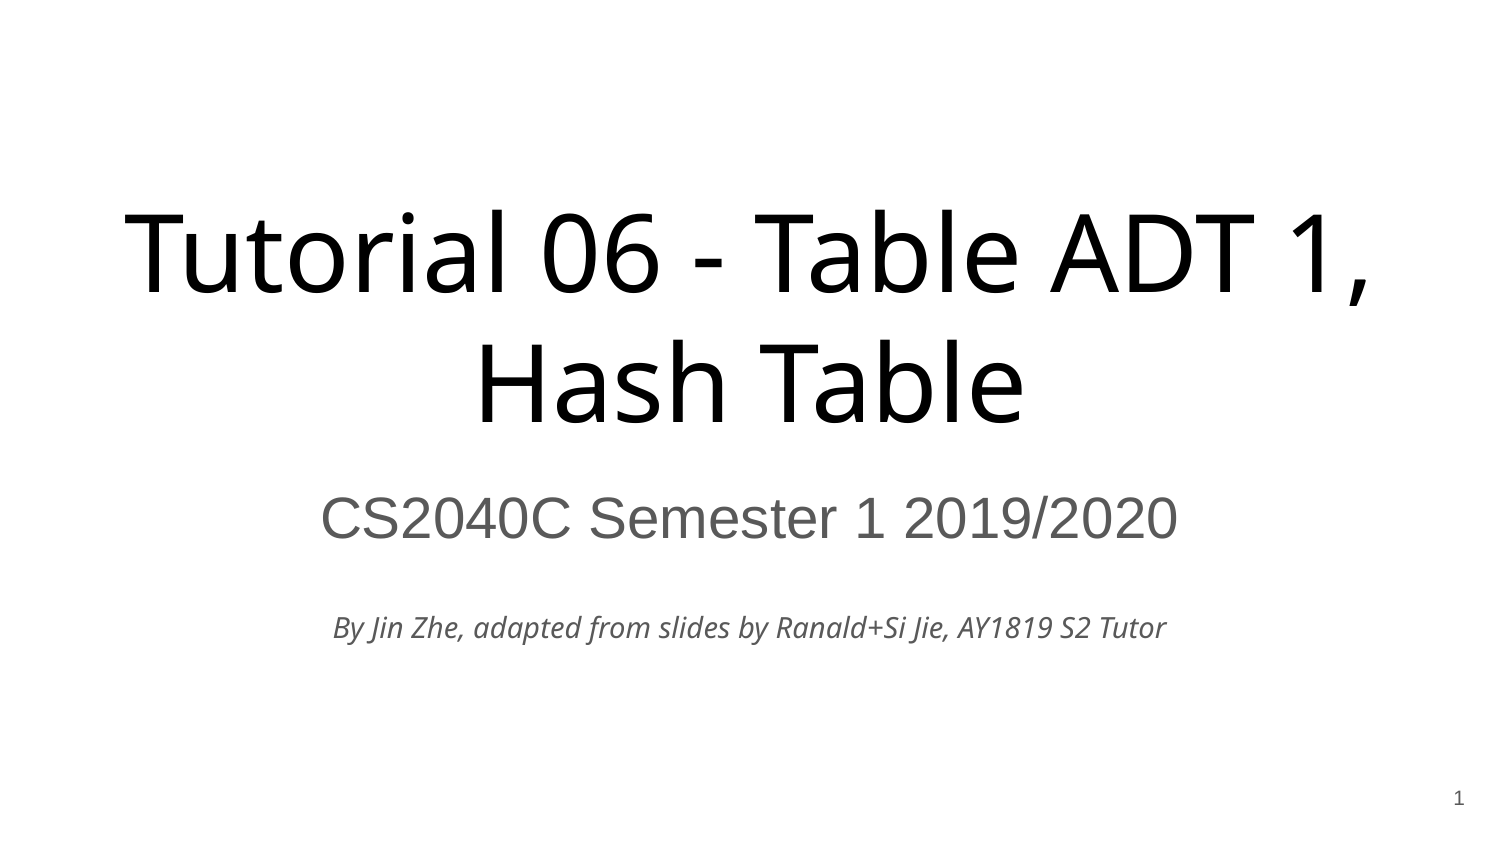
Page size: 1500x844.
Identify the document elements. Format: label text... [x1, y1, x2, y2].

title Tutorial 06 - Table ADT 1, Hash Table [51, 122, 1449, 459]
text_box CS2040C Semester 1 2019/2020 [51, 464, 1449, 594]
text_box By Jin Zhe, adapted from slides by Ranald+Si Jie, AY1819 S2 Tutor [51, 594, 1449, 665]
slide_number 1 [1389, 764, 1480, 830]
